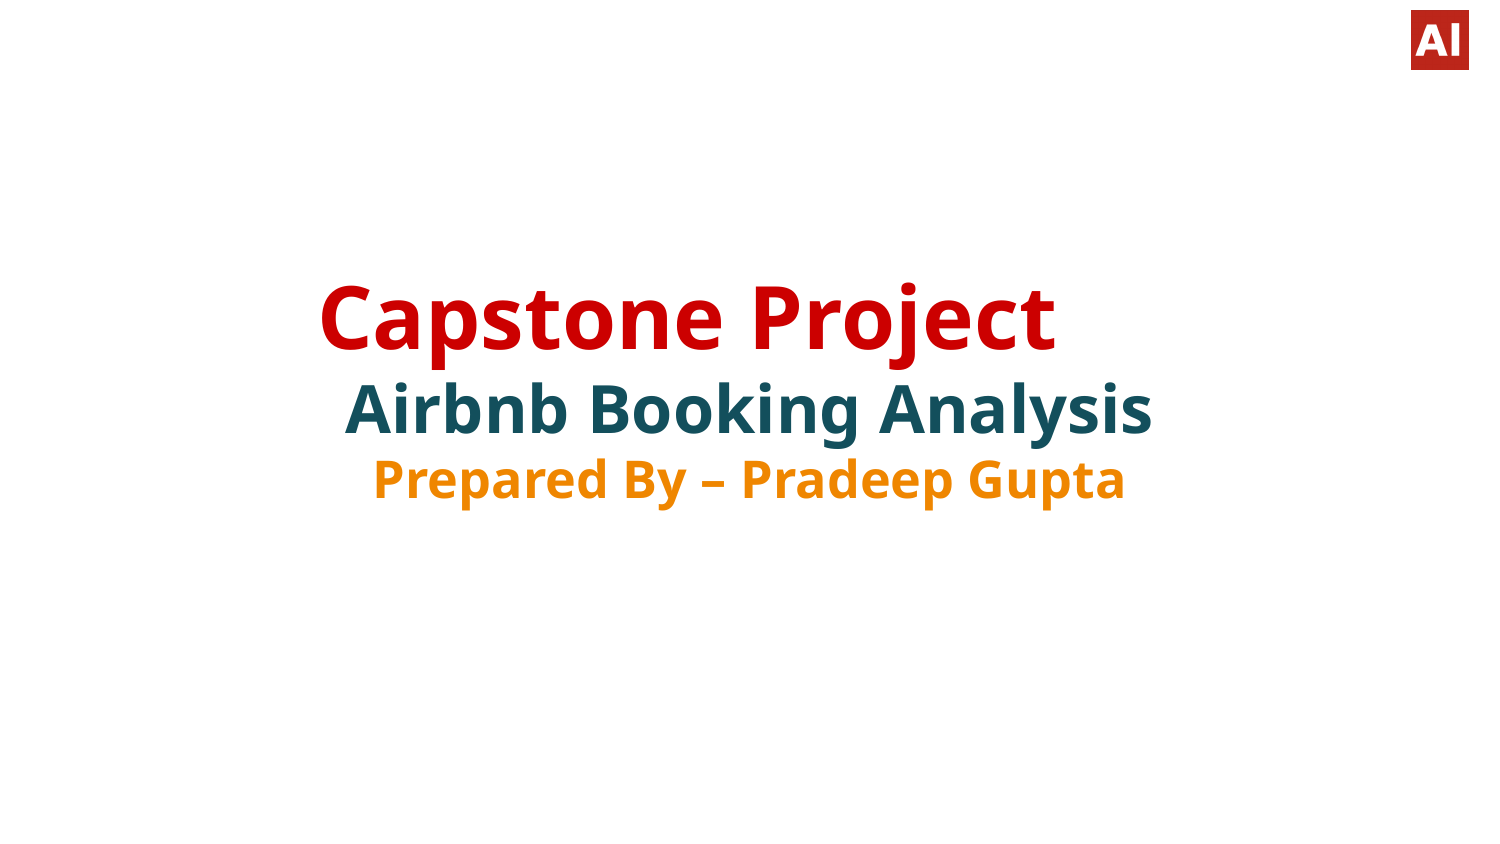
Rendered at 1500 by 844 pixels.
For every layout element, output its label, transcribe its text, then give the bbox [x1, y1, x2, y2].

title Capstone Project Airbnb Booking Analysis Prepared By – Pradeep Gupta [51, 73, 1449, 694]
picture [1411, 10, 1469, 70]
